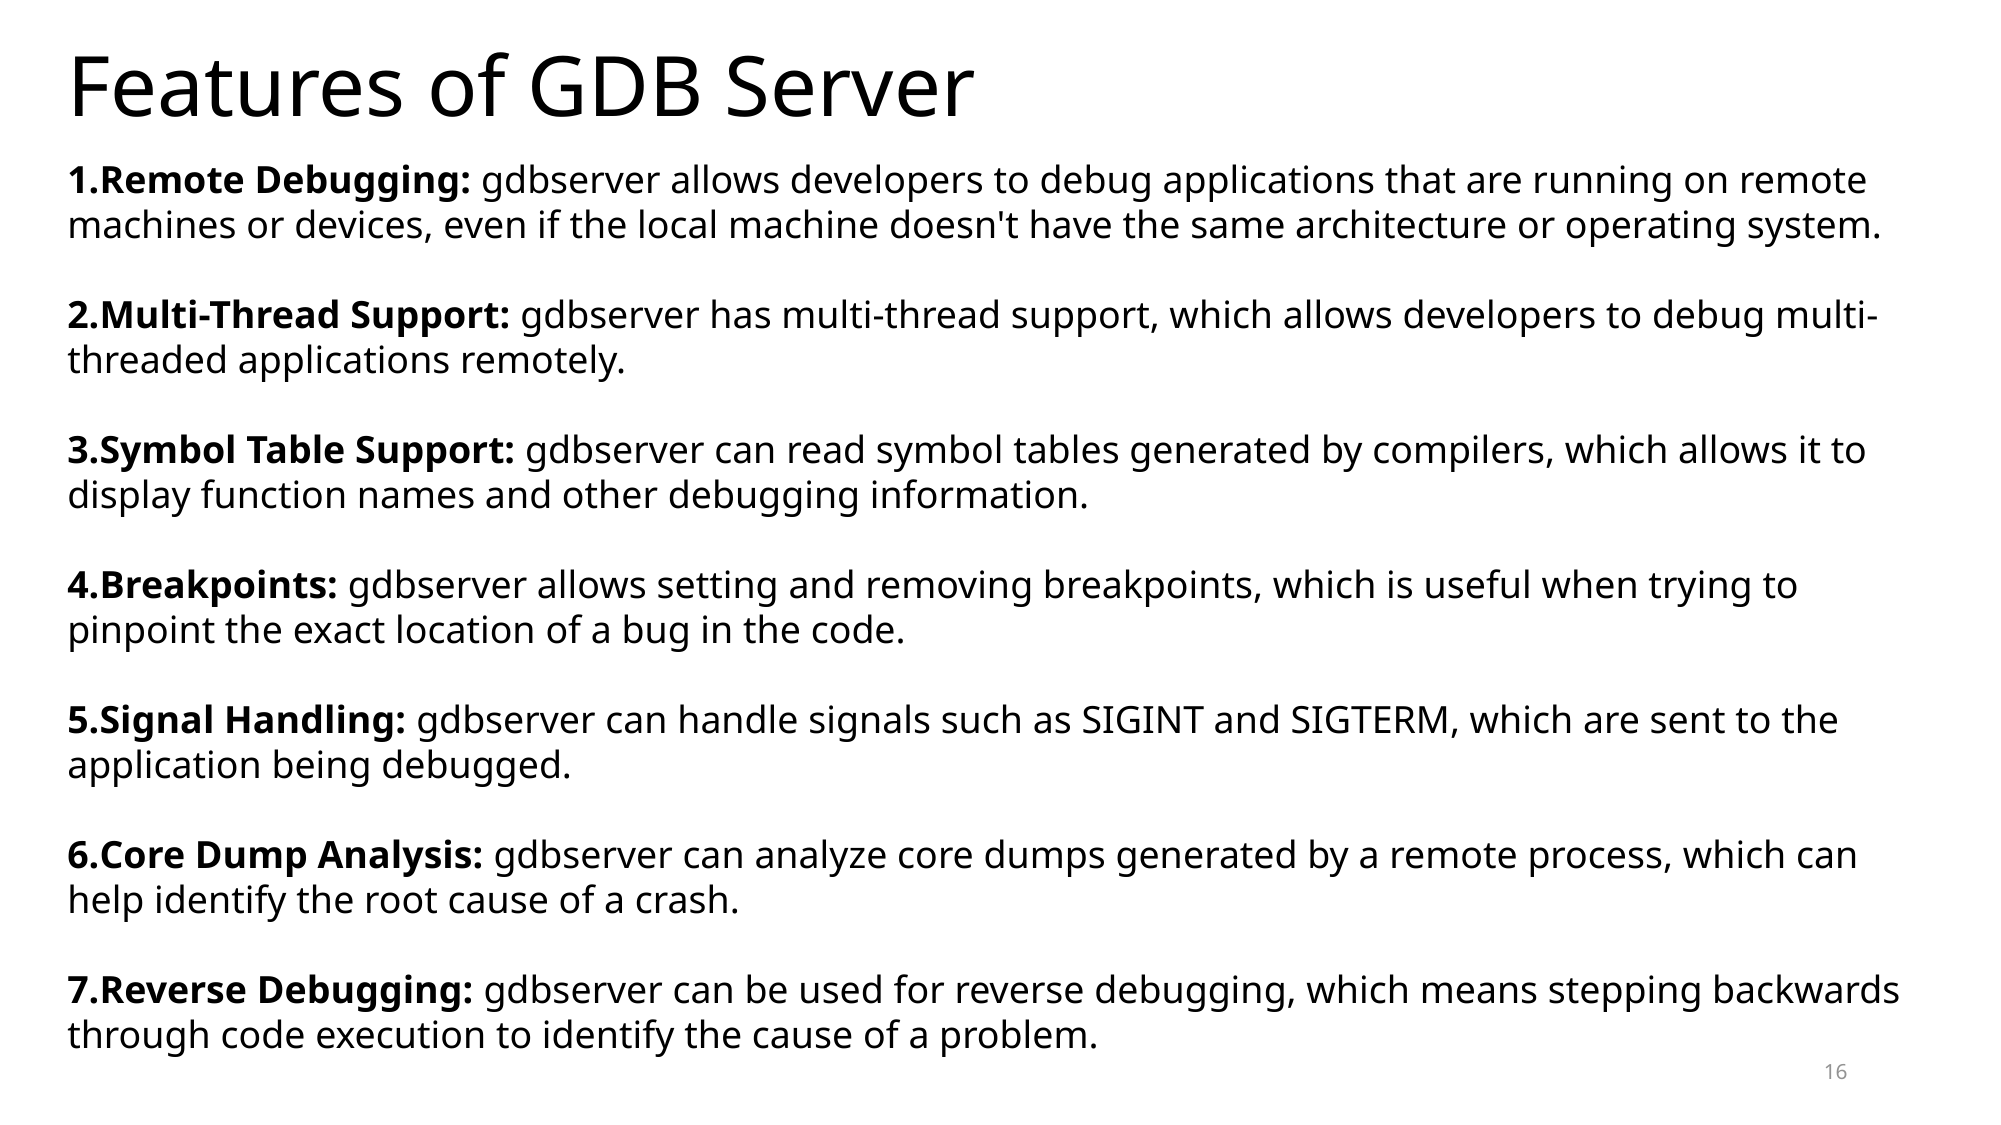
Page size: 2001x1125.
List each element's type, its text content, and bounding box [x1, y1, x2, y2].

slide_number 16 [1412, 1064, 1863, 1103]
title Features of GDB Server [52, 0, 1778, 148]
text_box Remote Debugging: gdbserver allows developers to debug applications that are running on remote machines or devices, even if the local machine doesn't have the same architecture or operating system. Multi-Thread Support: gdbserver has multi-thread support, which allows developers to debug multi-threaded applications remotely. Symbol Table Support: gdbserver can read symbol tables generated by compilers, which allows it to display function names and other debugging information. Breakpoints: gdbserver allows setting and removing breakpoints, which is useful when trying to pinpoint the exact location of a bug in the code. Signal Handling: gdbserver can handle signals such as SIGINT and SIGTERM, which are sent to the application being debugged. Core Dump Analysis: gdbserver can analyze core dumps generated by a remote process, which can help identify the root cause of a crash. Reverse Debugging: gdbserver can be used for reverse debugging, which means stepping backwards through code execution to identify the cause of a problem. [52, 148, 1948, 1064]
